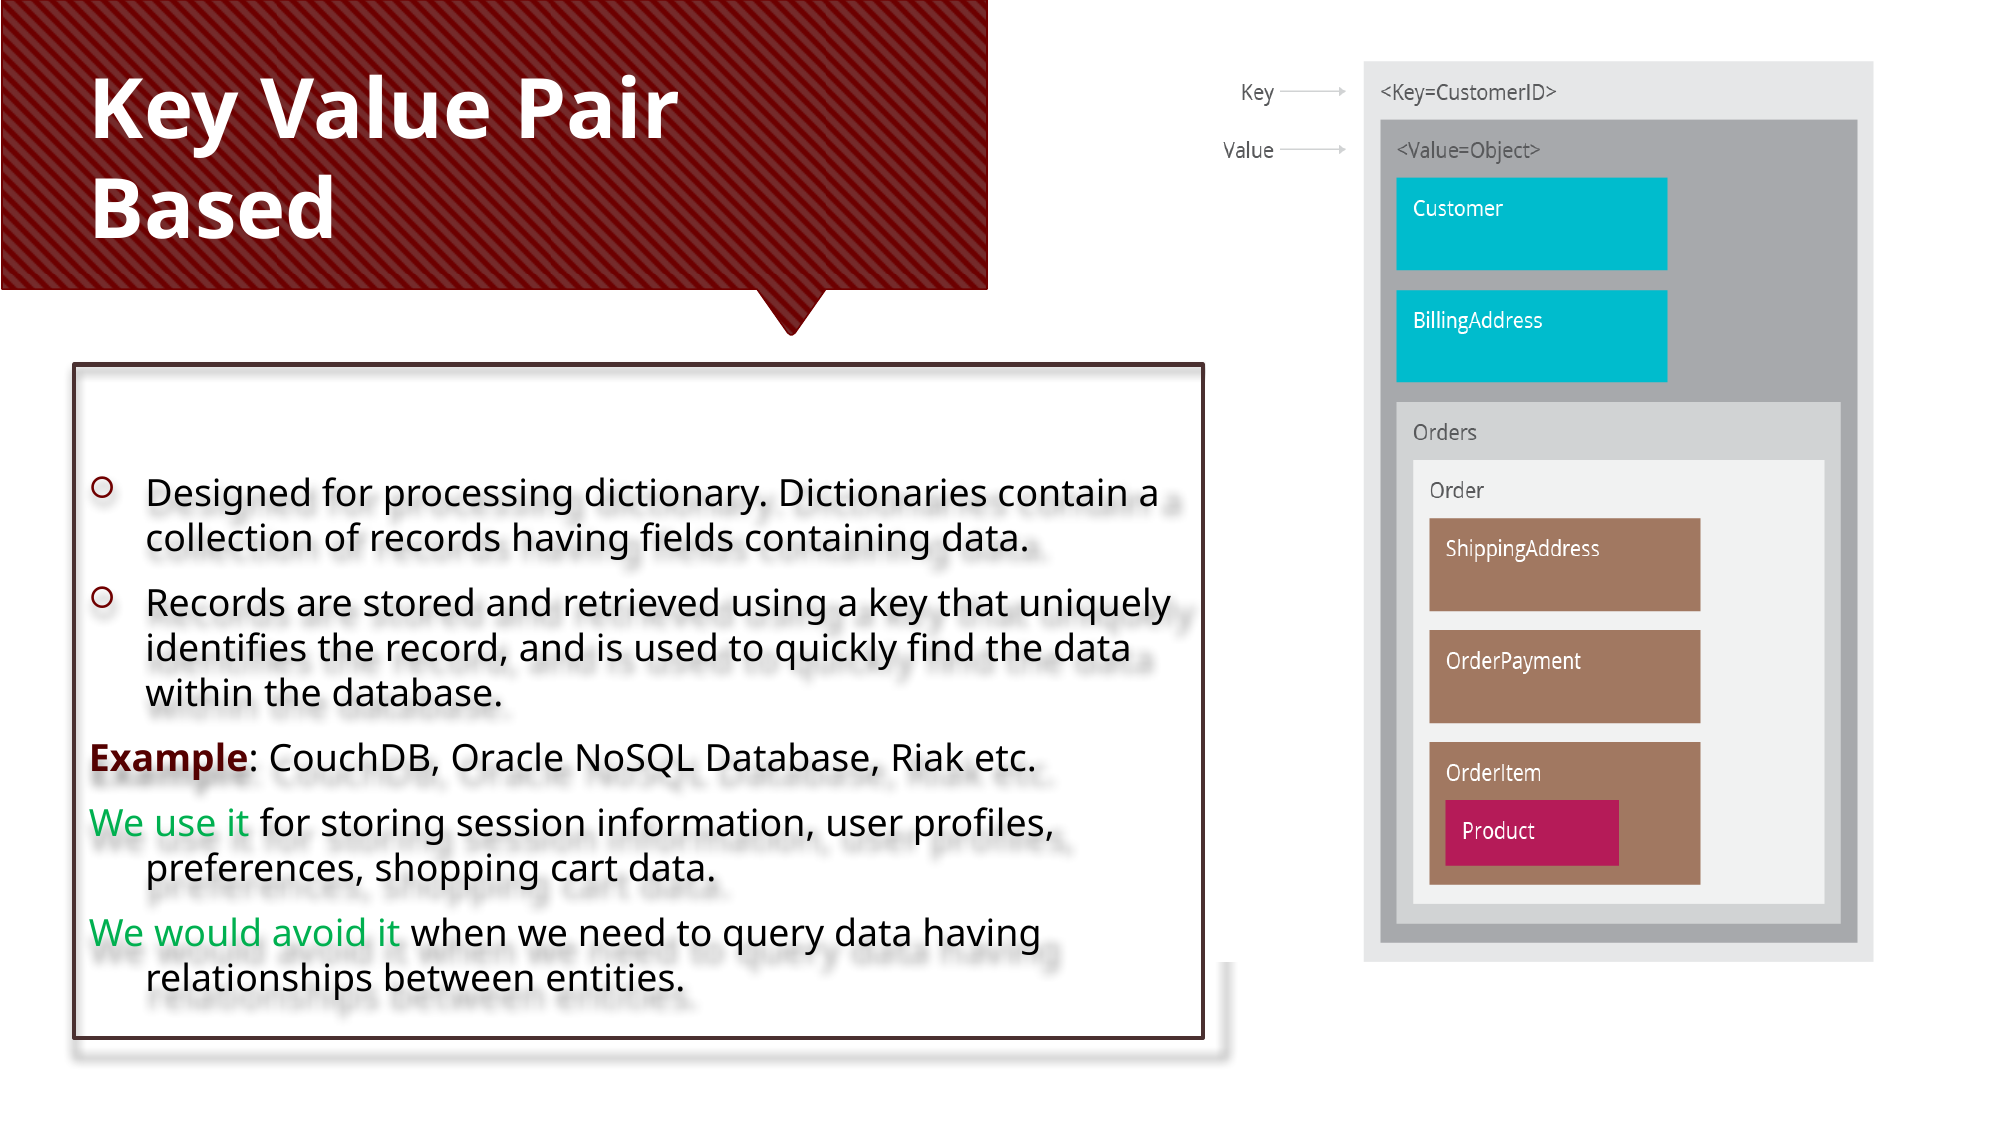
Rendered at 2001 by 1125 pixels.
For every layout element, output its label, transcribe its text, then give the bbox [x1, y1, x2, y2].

title Key Value Pair Based [74, 61, 913, 249]
list Designed for processing dictionary. Dictionaries contain a collection of records having fields containing data. Records are stored and retrieved using a key that uniquely identifies the record, and is used to quickly find the data within the database. Example: CouchDB, Oracle NoSQL Database, Riak etc. We use it for storing session information, user profiles, preferences, shopping cart data. We would avoid it when we need to query data having relationships between entities. [72, 362, 1205, 1040]
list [1205, 61, 1886, 962]
